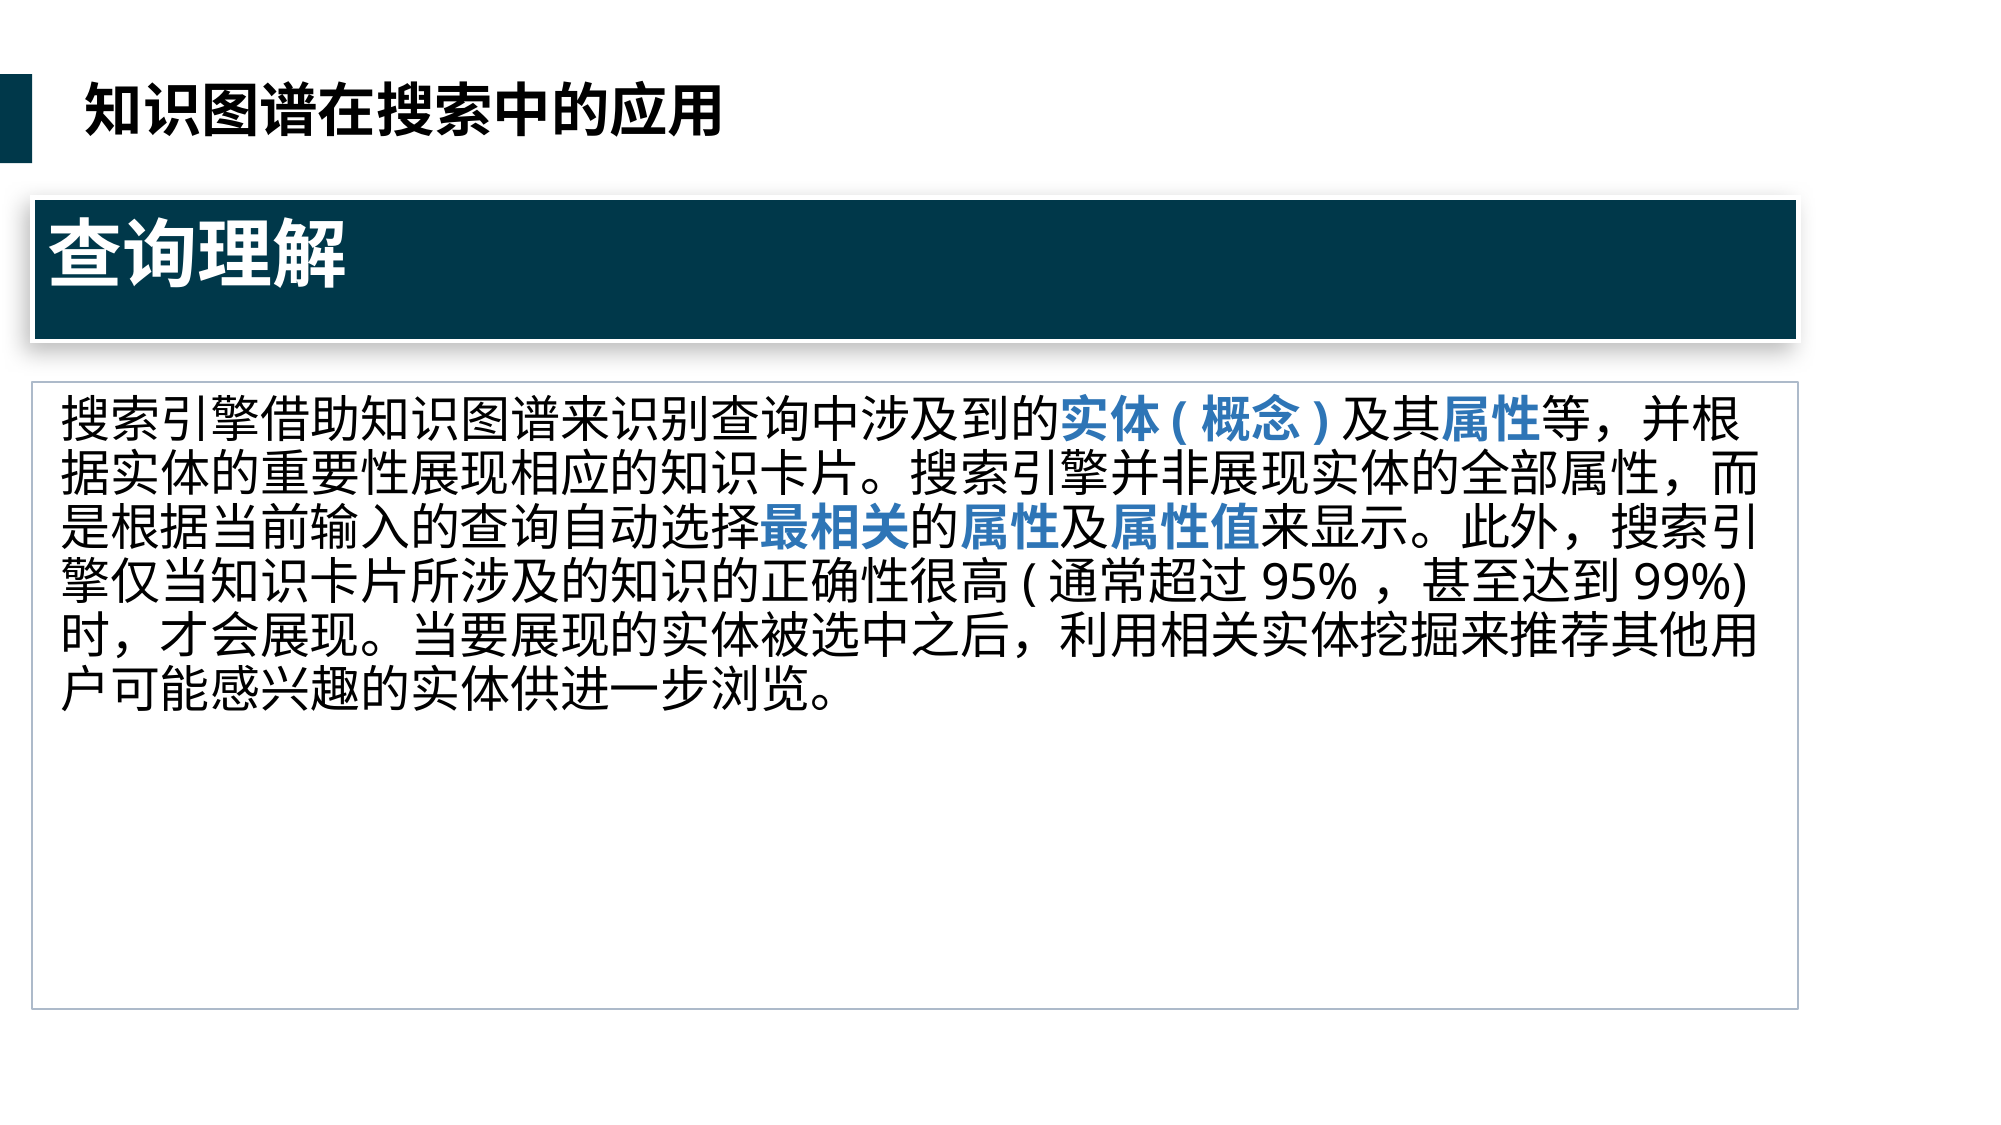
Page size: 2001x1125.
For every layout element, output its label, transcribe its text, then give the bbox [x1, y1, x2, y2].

list 搜索引擎借助知识图谱来识别查询中涉及到的实体(概念)及其属性等，并根据实体的重要性展现相应的知识卡片。搜索引擎并非展现实体的全部属性，而是根据当前输入的查询自动选择最相关的属性及属性值来显示。此外，搜索引擎仅当知识卡片所涉及的知识的正确性很高(通常超过95%，甚至达到99%)时，才会展现。当要展现的实体被选中之后，利用相关实体挖掘来推荐其他用户可能感兴趣的实体供进一步浏览。 [45, 387, 1784, 1000]
list 查询理解 [32, 209, 1336, 341]
list 知识图谱在搜索中的应用 [70, 73, 792, 164]
